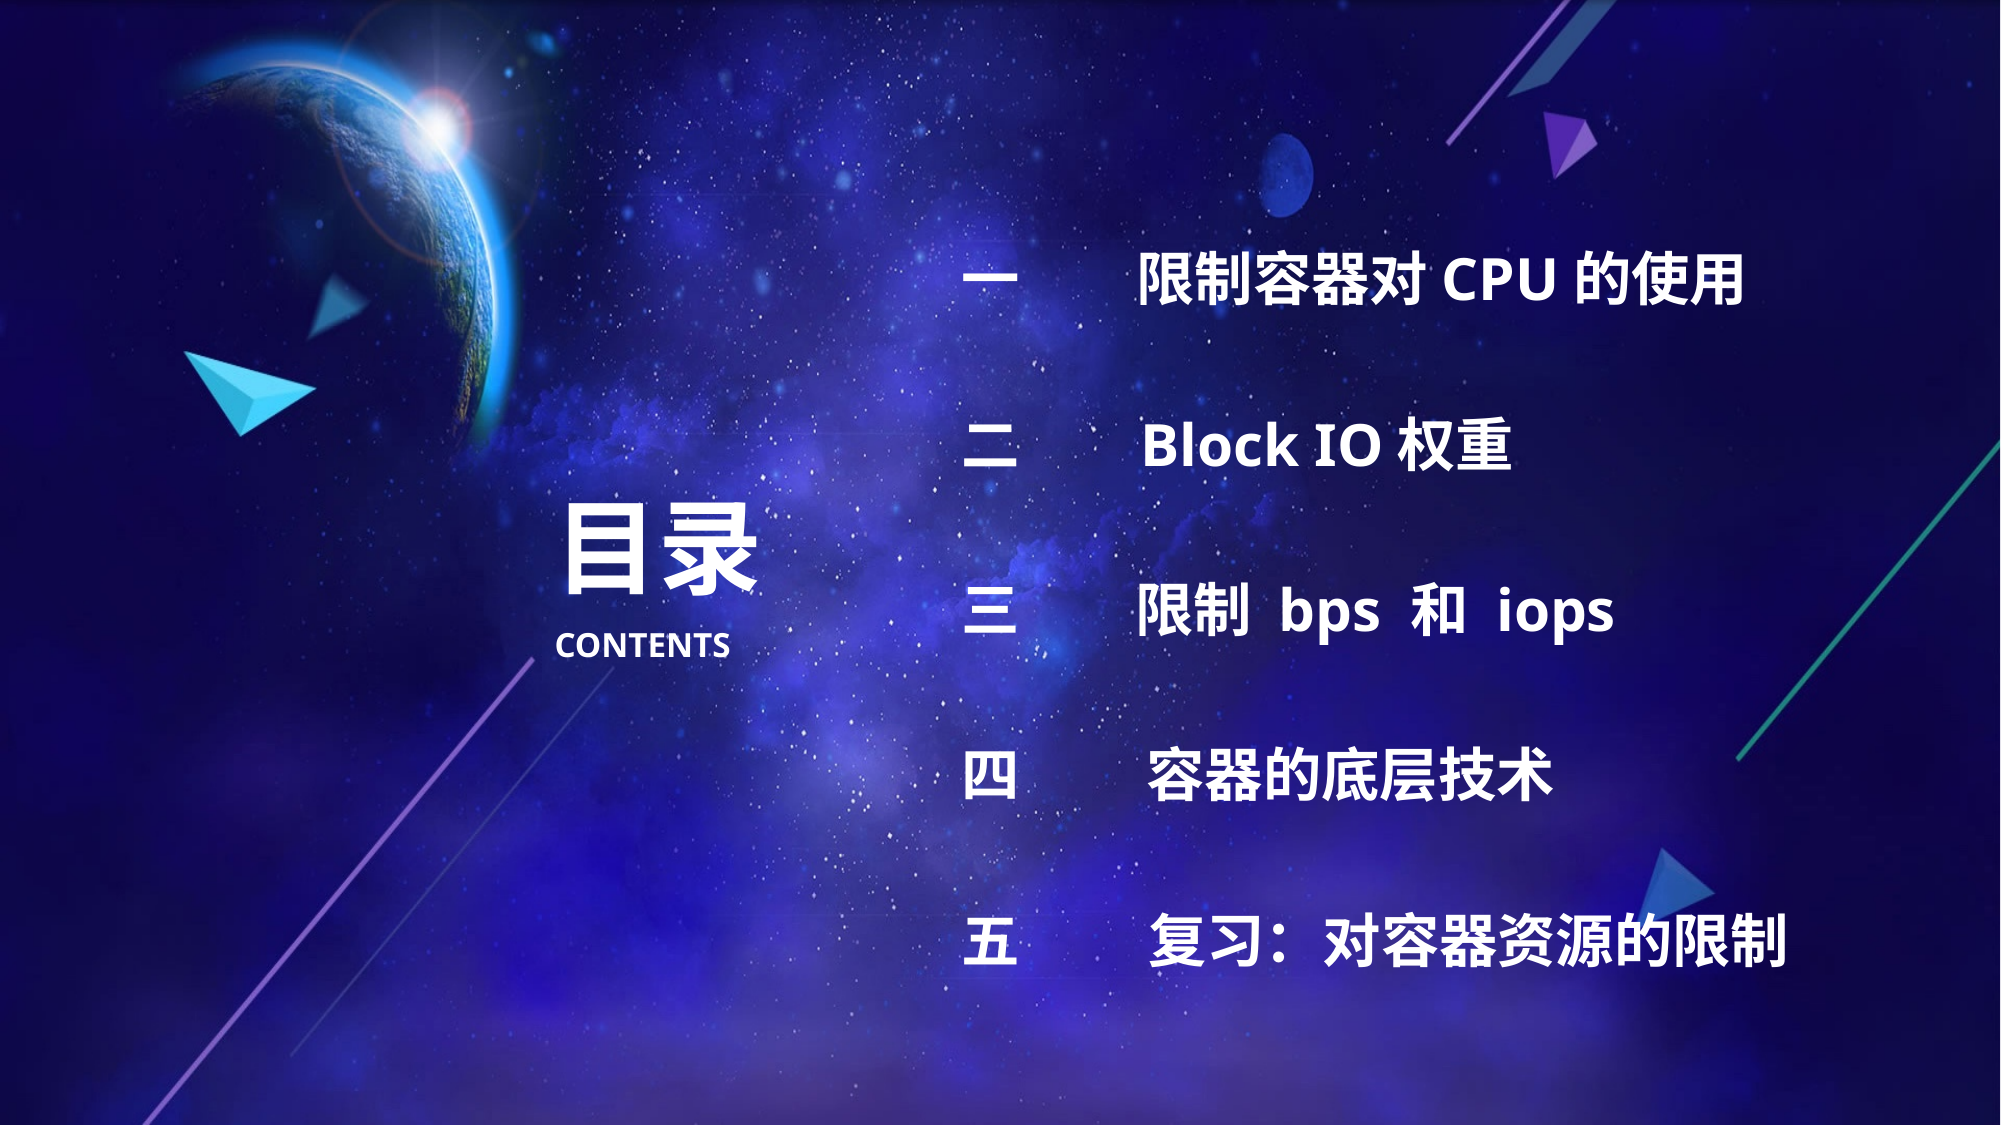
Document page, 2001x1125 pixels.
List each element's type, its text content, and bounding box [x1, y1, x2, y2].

text_box 四 [946, 717, 1035, 816]
text_box 限制容器对CPU的使用 [1121, 220, 1763, 320]
text_box 容器的底层技术 [1132, 717, 1570, 816]
text_box 限制 bps 和 iops [1120, 551, 1631, 651]
text_box 一 [946, 220, 1035, 320]
text_box 五 [946, 882, 1035, 982]
text_box 三 [946, 551, 1035, 651]
picture [0, 0, 2001, 1125]
text_box CONTENTS [554, 617, 794, 672]
text_box 目录 [554, 474, 794, 615]
text_box 复习：对容器资源的限制 [1133, 882, 1804, 982]
text_box 二 [946, 386, 1035, 486]
text_box Block IO权重 [1125, 386, 1529, 486]
